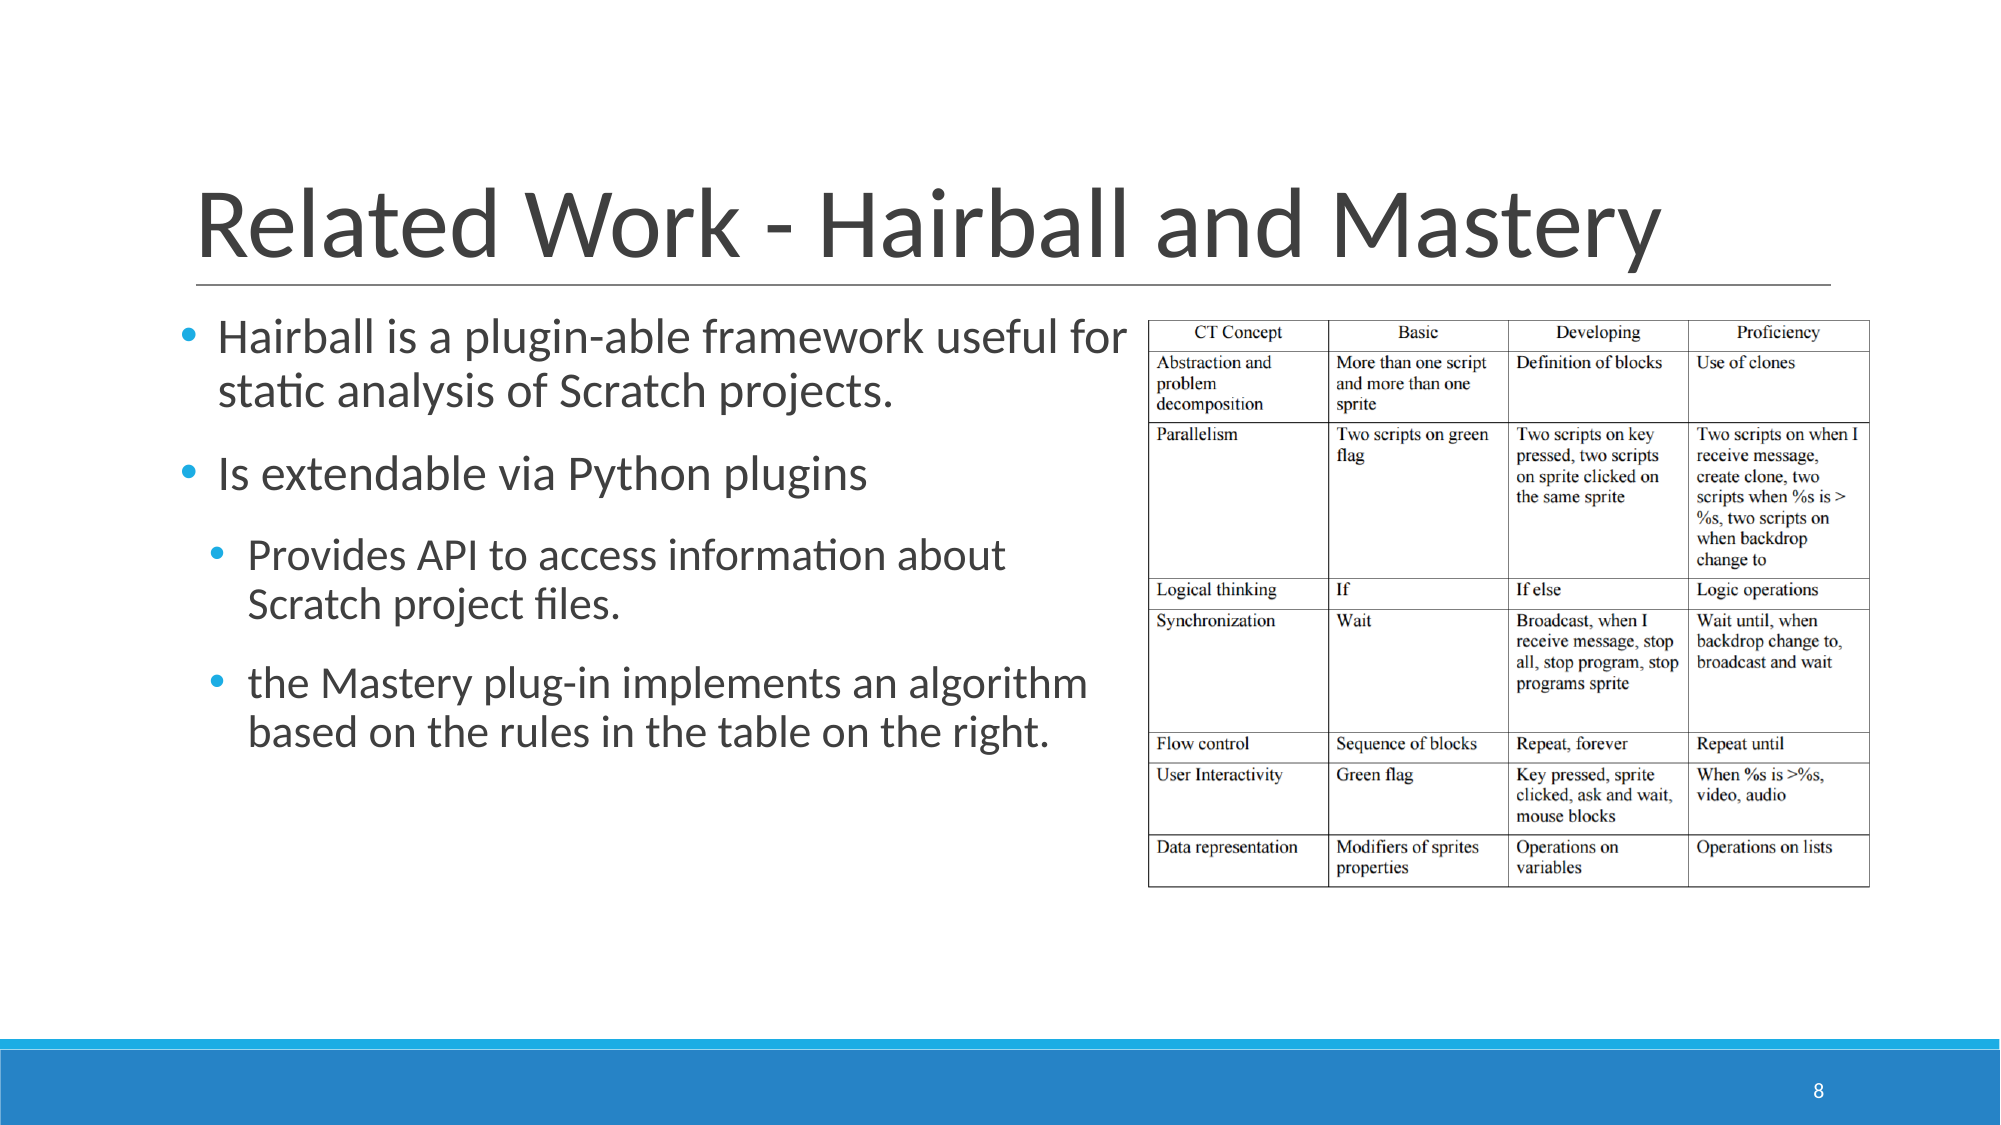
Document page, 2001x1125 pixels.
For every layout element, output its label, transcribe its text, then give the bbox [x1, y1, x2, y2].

title Related Work - Hairball and Mastery [180, 47, 1830, 285]
picture [1132, 302, 1894, 892]
slide_number ‹#› [1624, 1059, 1840, 1120]
list Hairball is a plugin-able framework useful for static analysis of Scratch projects. Is extendable via Python plugins Provides API to access information about Scratch project files. the Mastery plug-in implements an algorithm based on the rules in the table on the right. [180, 302, 1133, 963]
